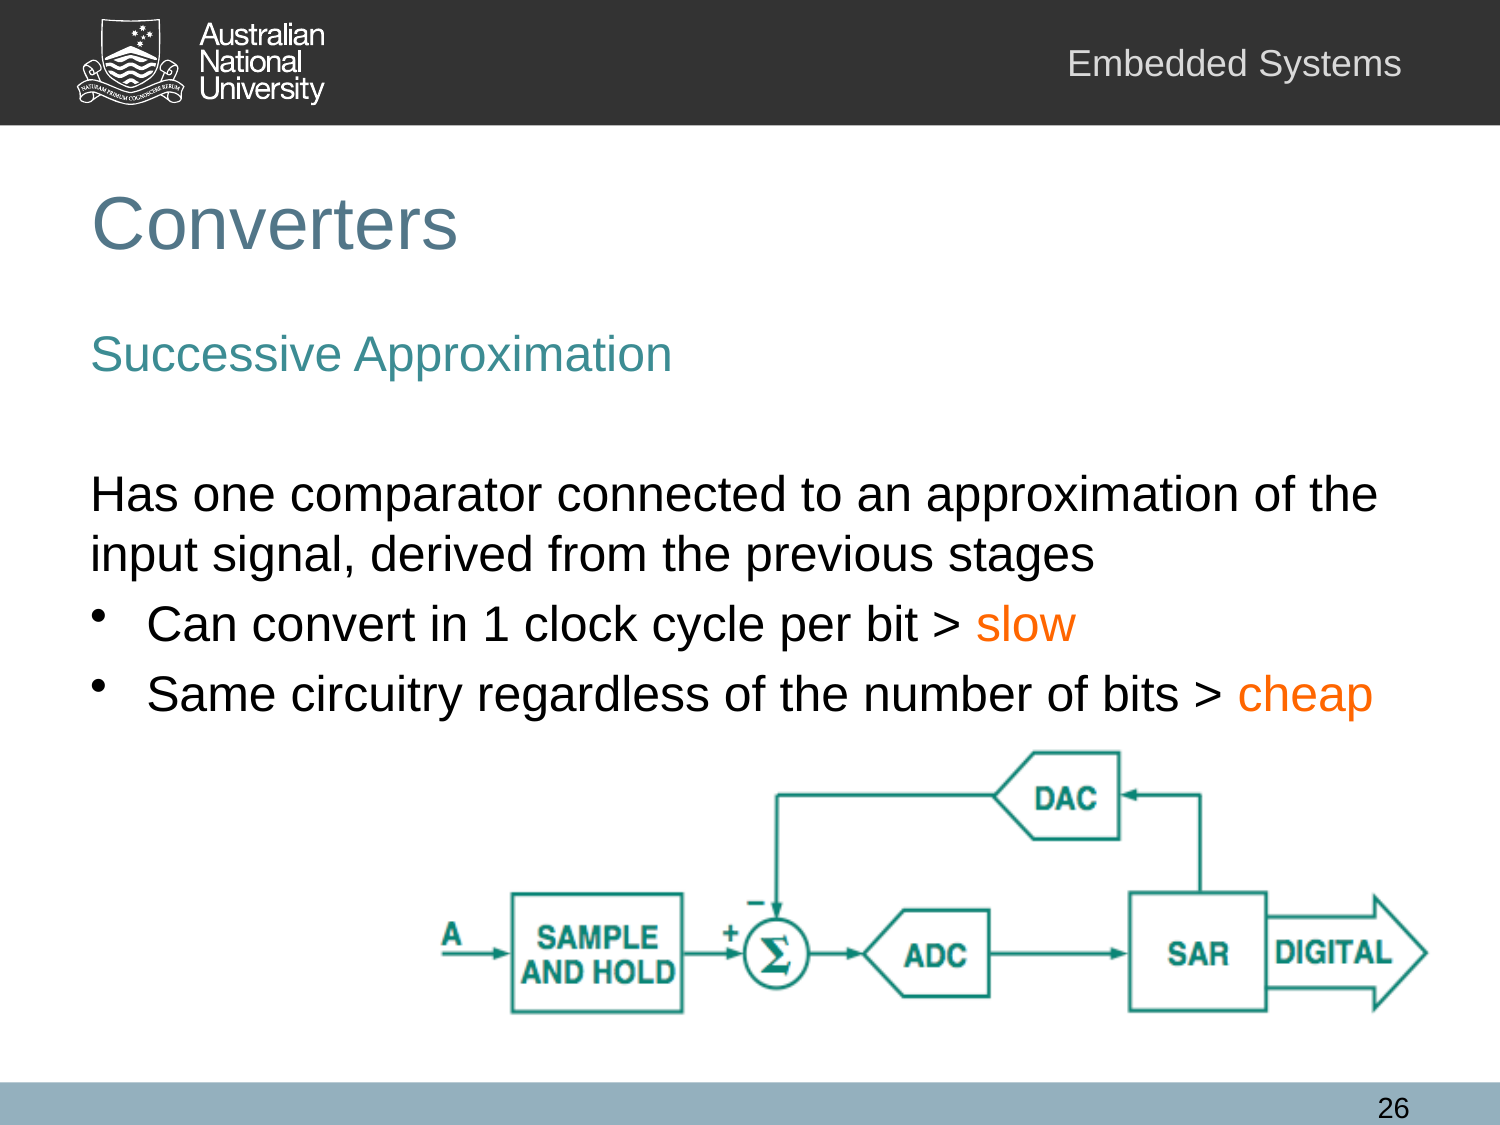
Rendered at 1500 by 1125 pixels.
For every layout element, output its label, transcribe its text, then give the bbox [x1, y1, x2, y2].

list Successive Approximation Has one comparator connected to an approximation of the input signal, derived from the previous stages Can convert in 1 clock cycle per bit > slow Same circuitry regardless of the number of bits > cheap [74, 314, 1428, 1006]
title Converters [76, 125, 1428, 314]
picture [391, 697, 1452, 1048]
slide_number 26 [1328, 1082, 1426, 1118]
